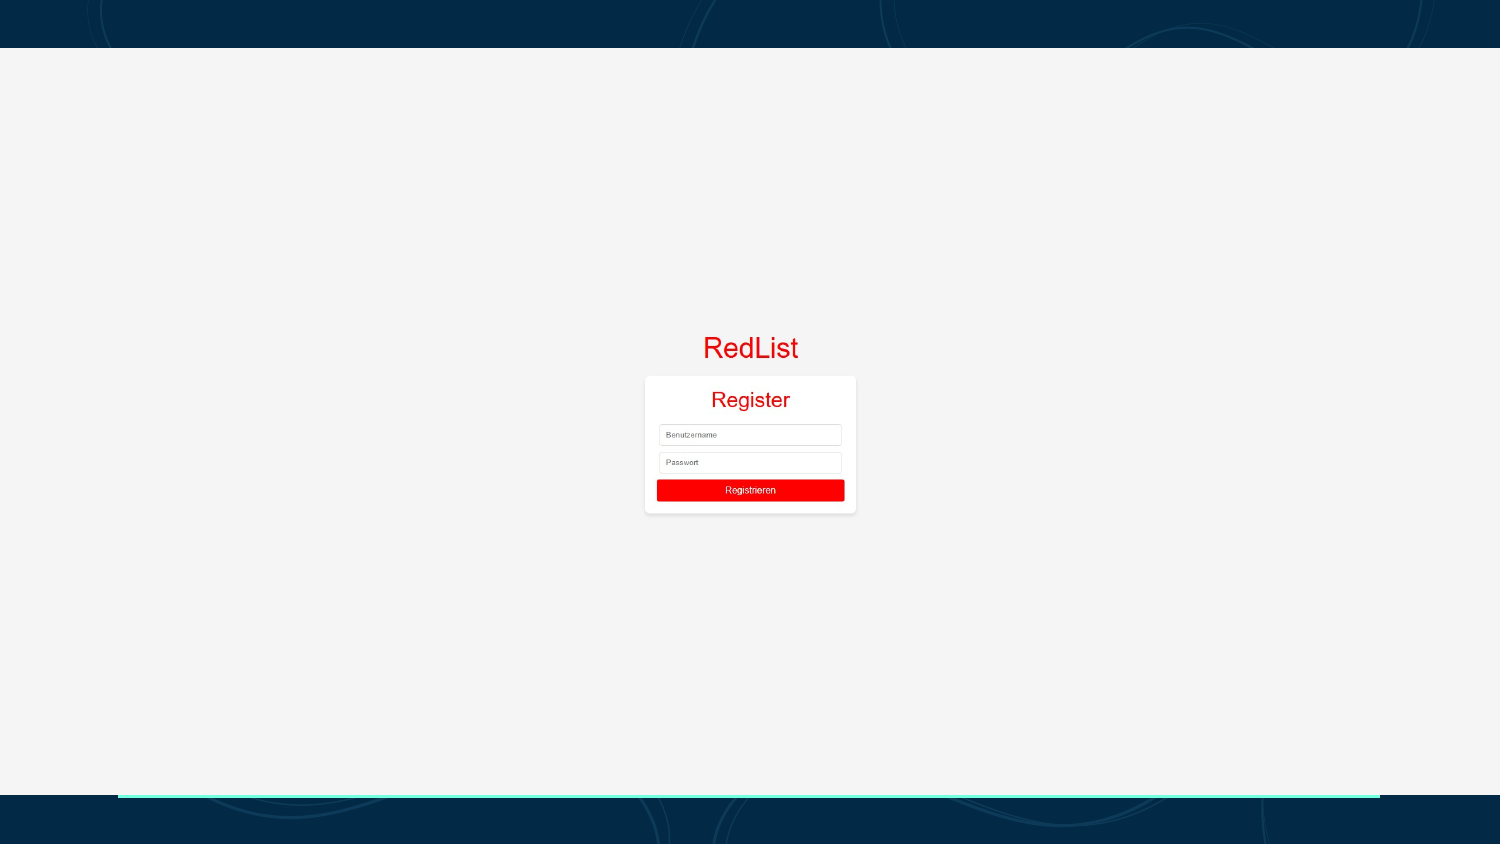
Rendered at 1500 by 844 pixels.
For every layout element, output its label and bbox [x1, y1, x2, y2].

picture [0, 48, 1500, 796]
